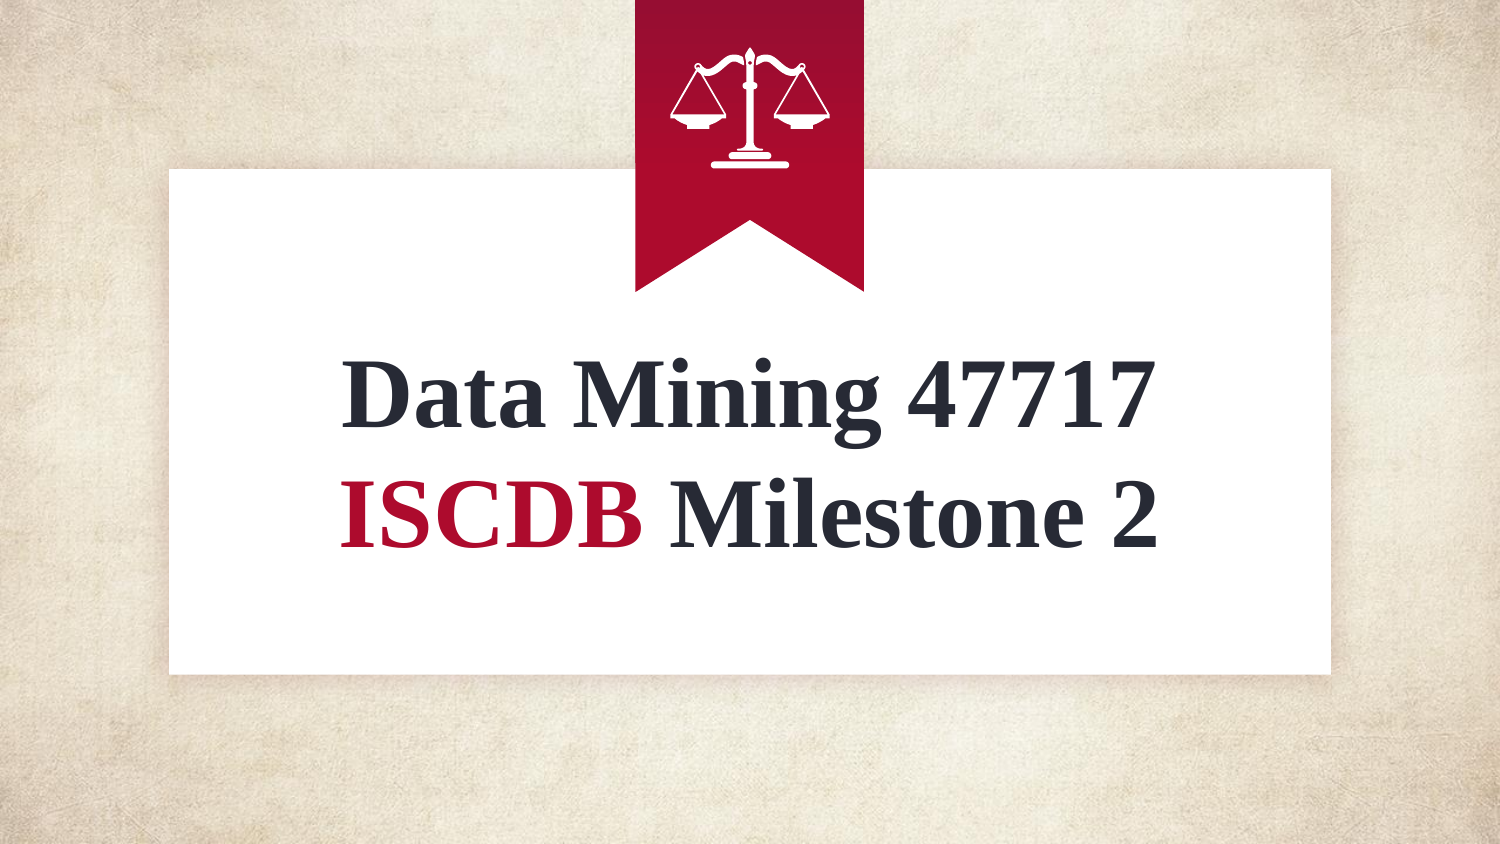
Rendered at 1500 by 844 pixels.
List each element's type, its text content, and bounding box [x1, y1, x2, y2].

title Data Mining 47717 ISCDB Milestone 2 [255, 220, 1245, 675]
picture [0, 0, 1500, 844]
